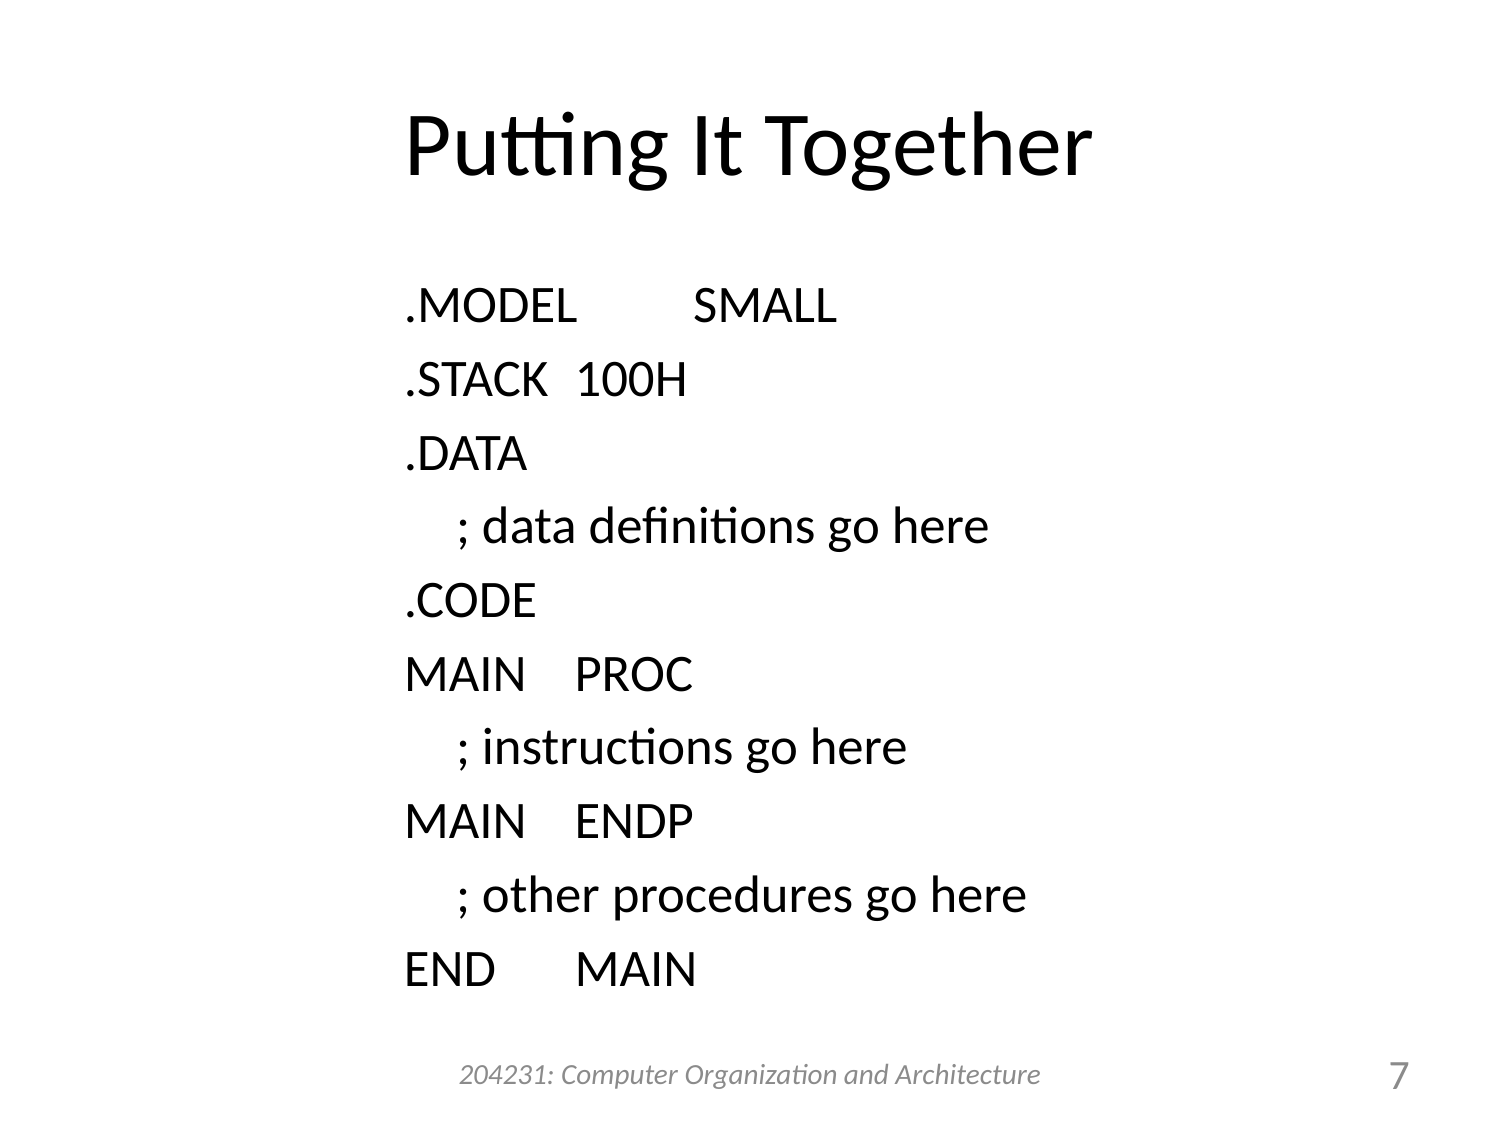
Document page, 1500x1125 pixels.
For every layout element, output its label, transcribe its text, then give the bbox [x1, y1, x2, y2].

list .MODEL SMALL .STACK 100H .DATA ; data definitions go here .CODE MAIN PROC ; instructions go here MAIN ENDP ; other procedures go here END MAIN [388, 262, 1112, 1005]
footer 204231: Computer Organization and Architecture [76, 1042, 1074, 1103]
slide_number 7 [1074, 1042, 1425, 1103]
title Putting It Together [75, 45, 1425, 233]
